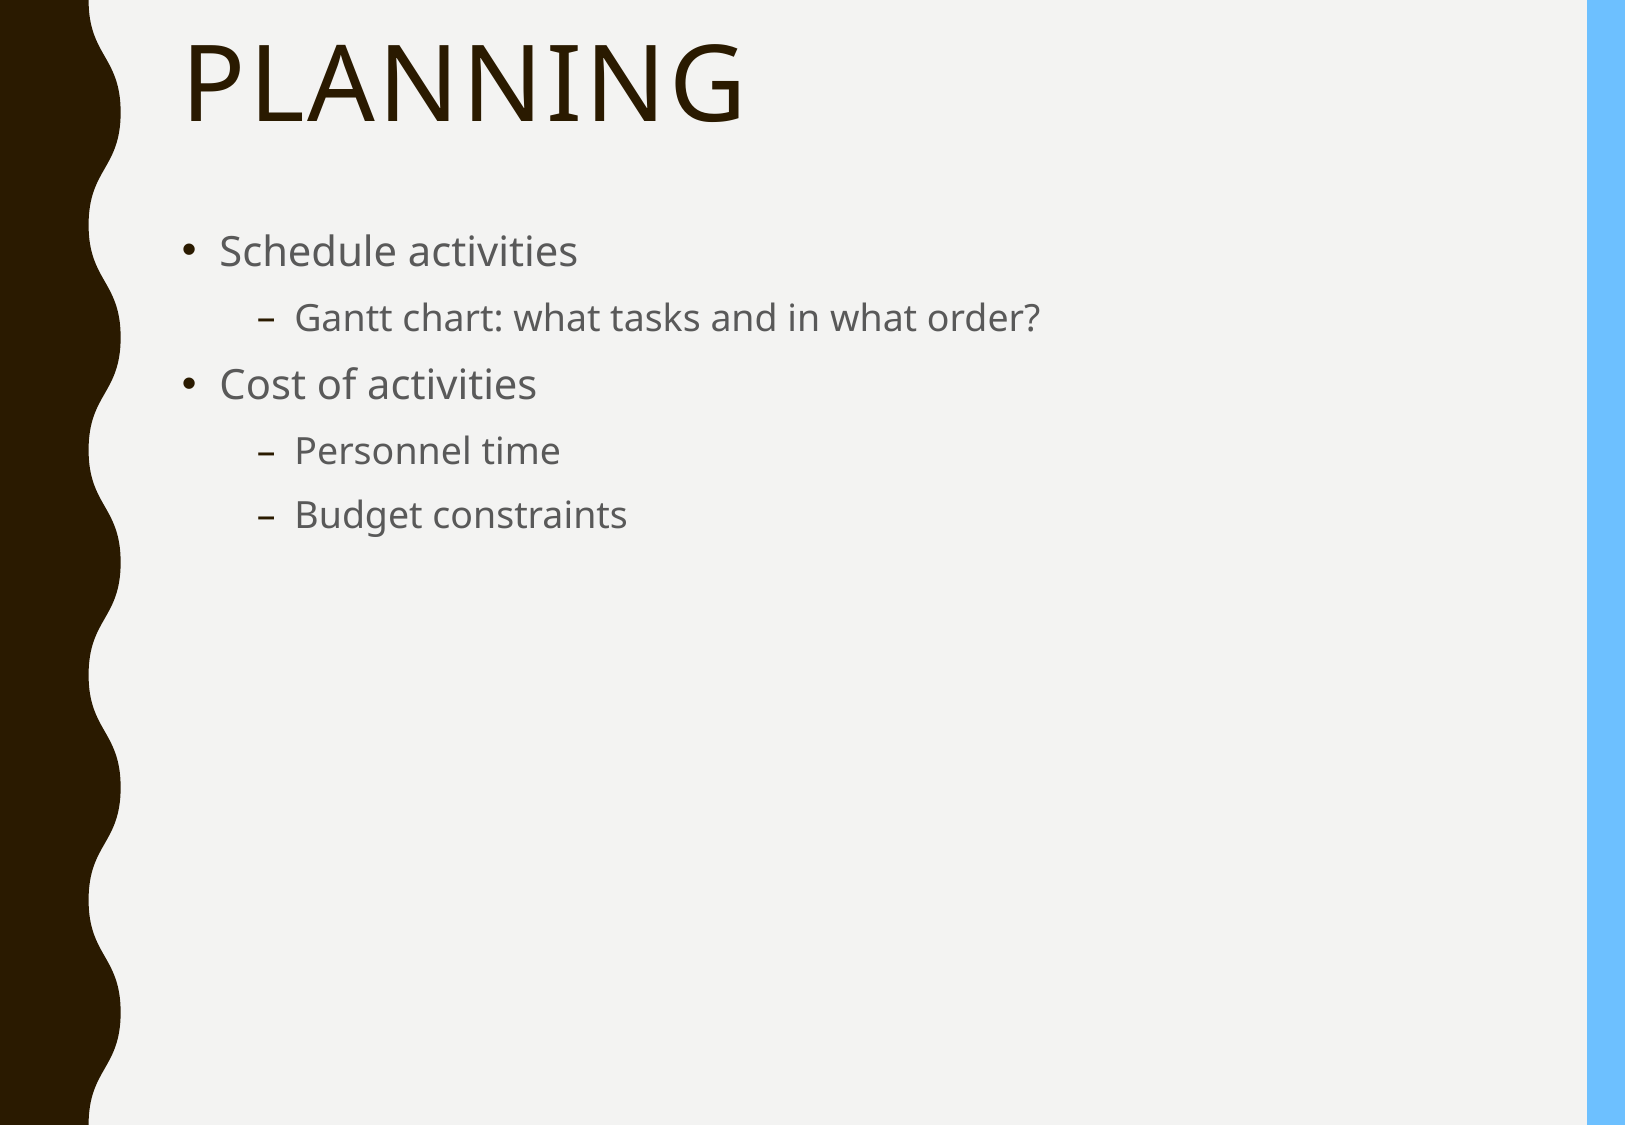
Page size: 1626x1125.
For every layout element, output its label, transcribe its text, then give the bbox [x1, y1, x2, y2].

list Schedule activities Gantt chart: what tasks and in what order? Cost of activities Personnel time Budget constraints [166, 212, 1524, 965]
title PLANNING [166, 22, 1524, 186]
